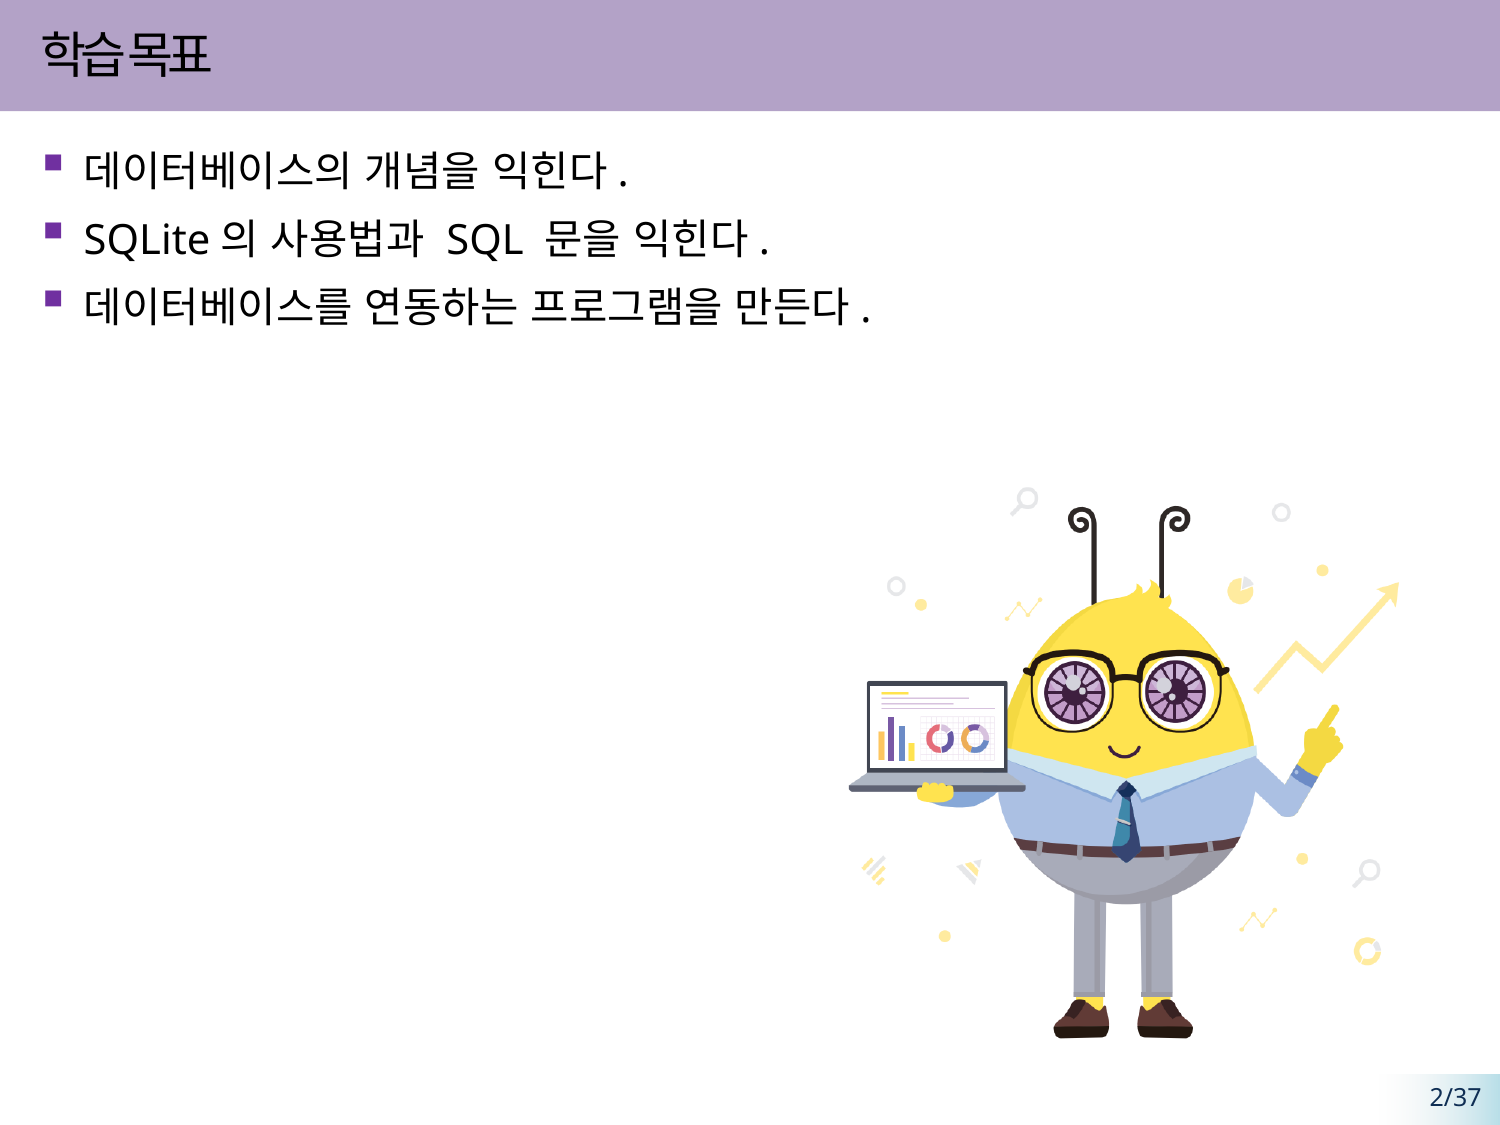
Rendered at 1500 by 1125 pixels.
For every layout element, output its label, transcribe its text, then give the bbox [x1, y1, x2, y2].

list 데이터베이스의 개념을 익힌다. SQLite의 사용법과 SQL 문을 익힌다. 데이터베이스를 연동하는 프로그램을 만든다. [10, 126, 1481, 1057]
